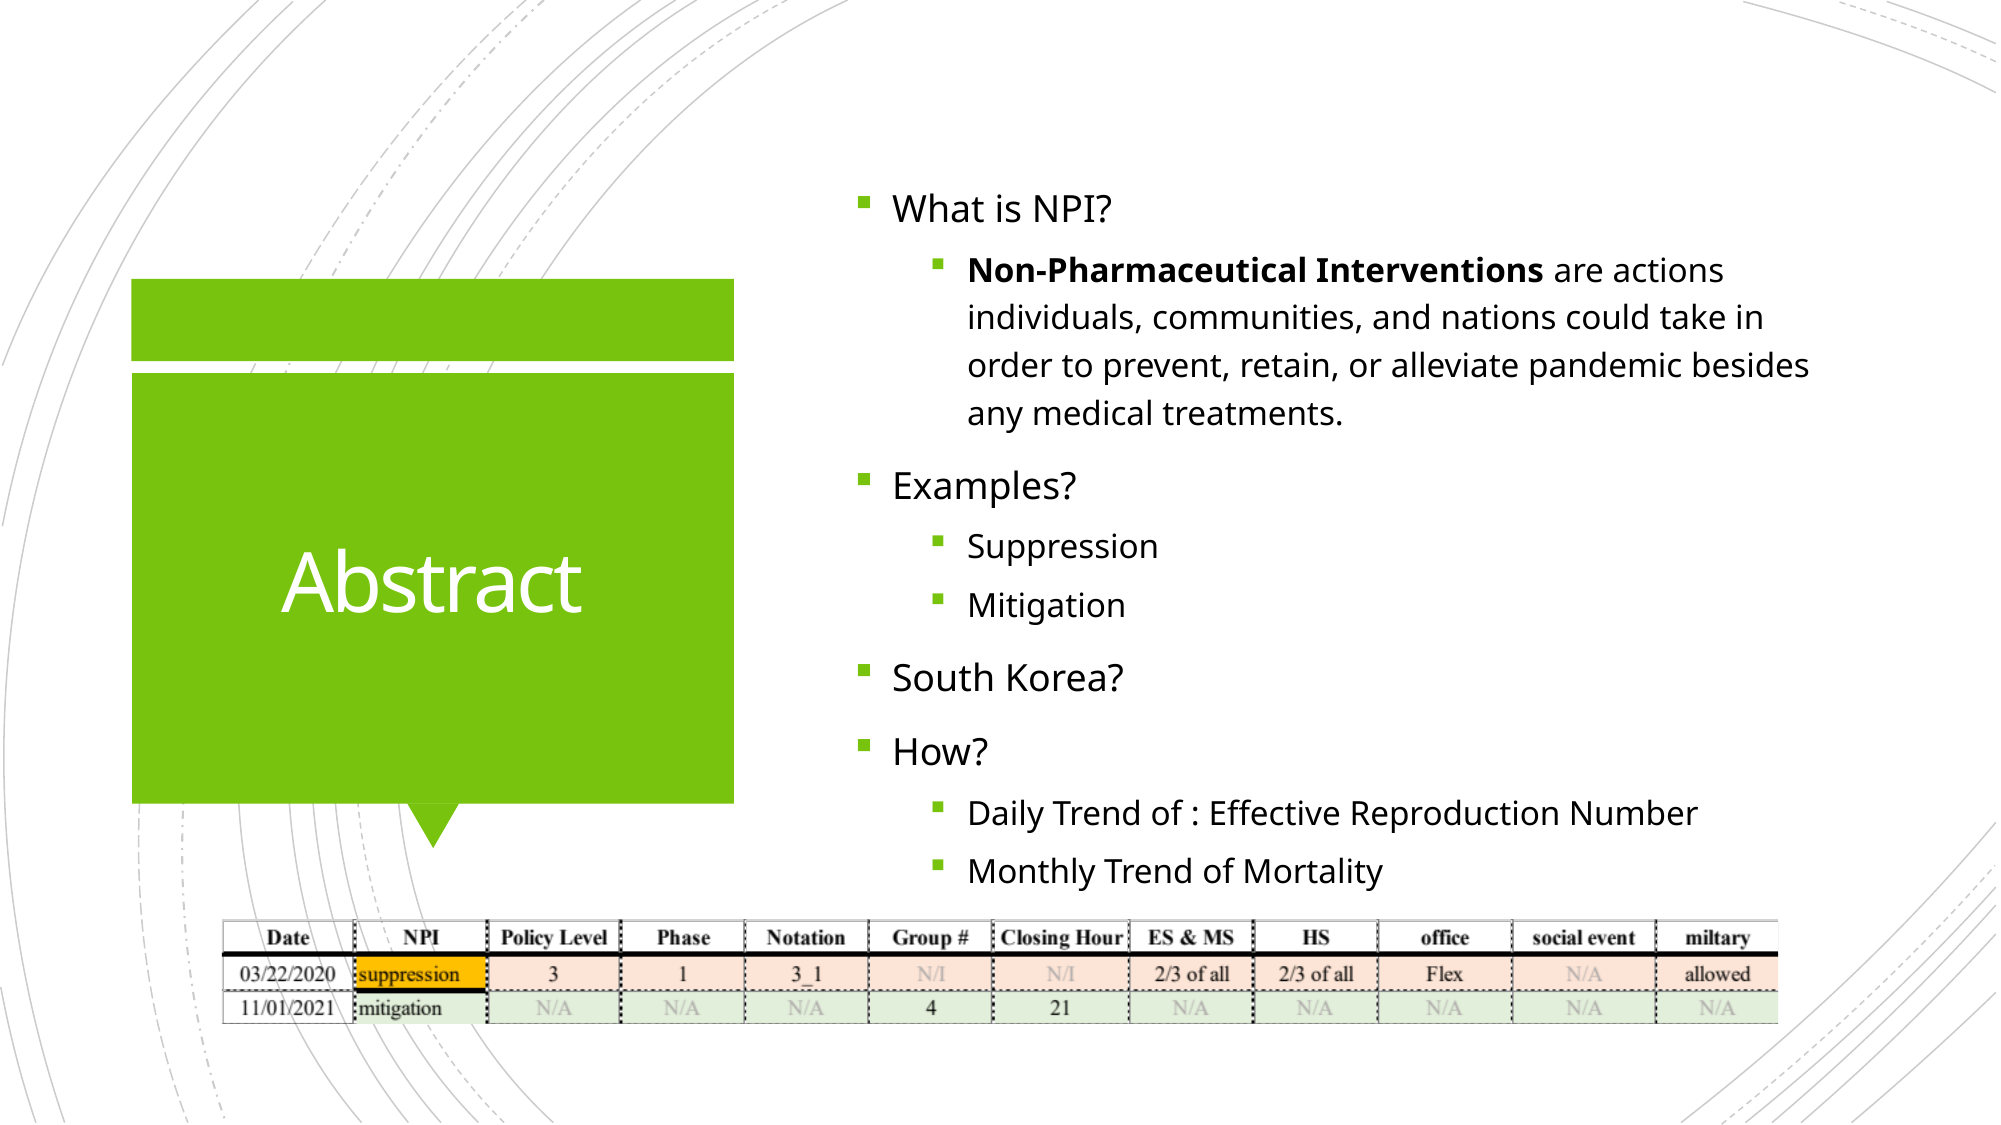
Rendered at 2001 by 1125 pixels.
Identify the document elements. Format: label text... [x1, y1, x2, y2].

title Abstract [145, 385, 720, 789]
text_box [221, 919, 1779, 1025]
